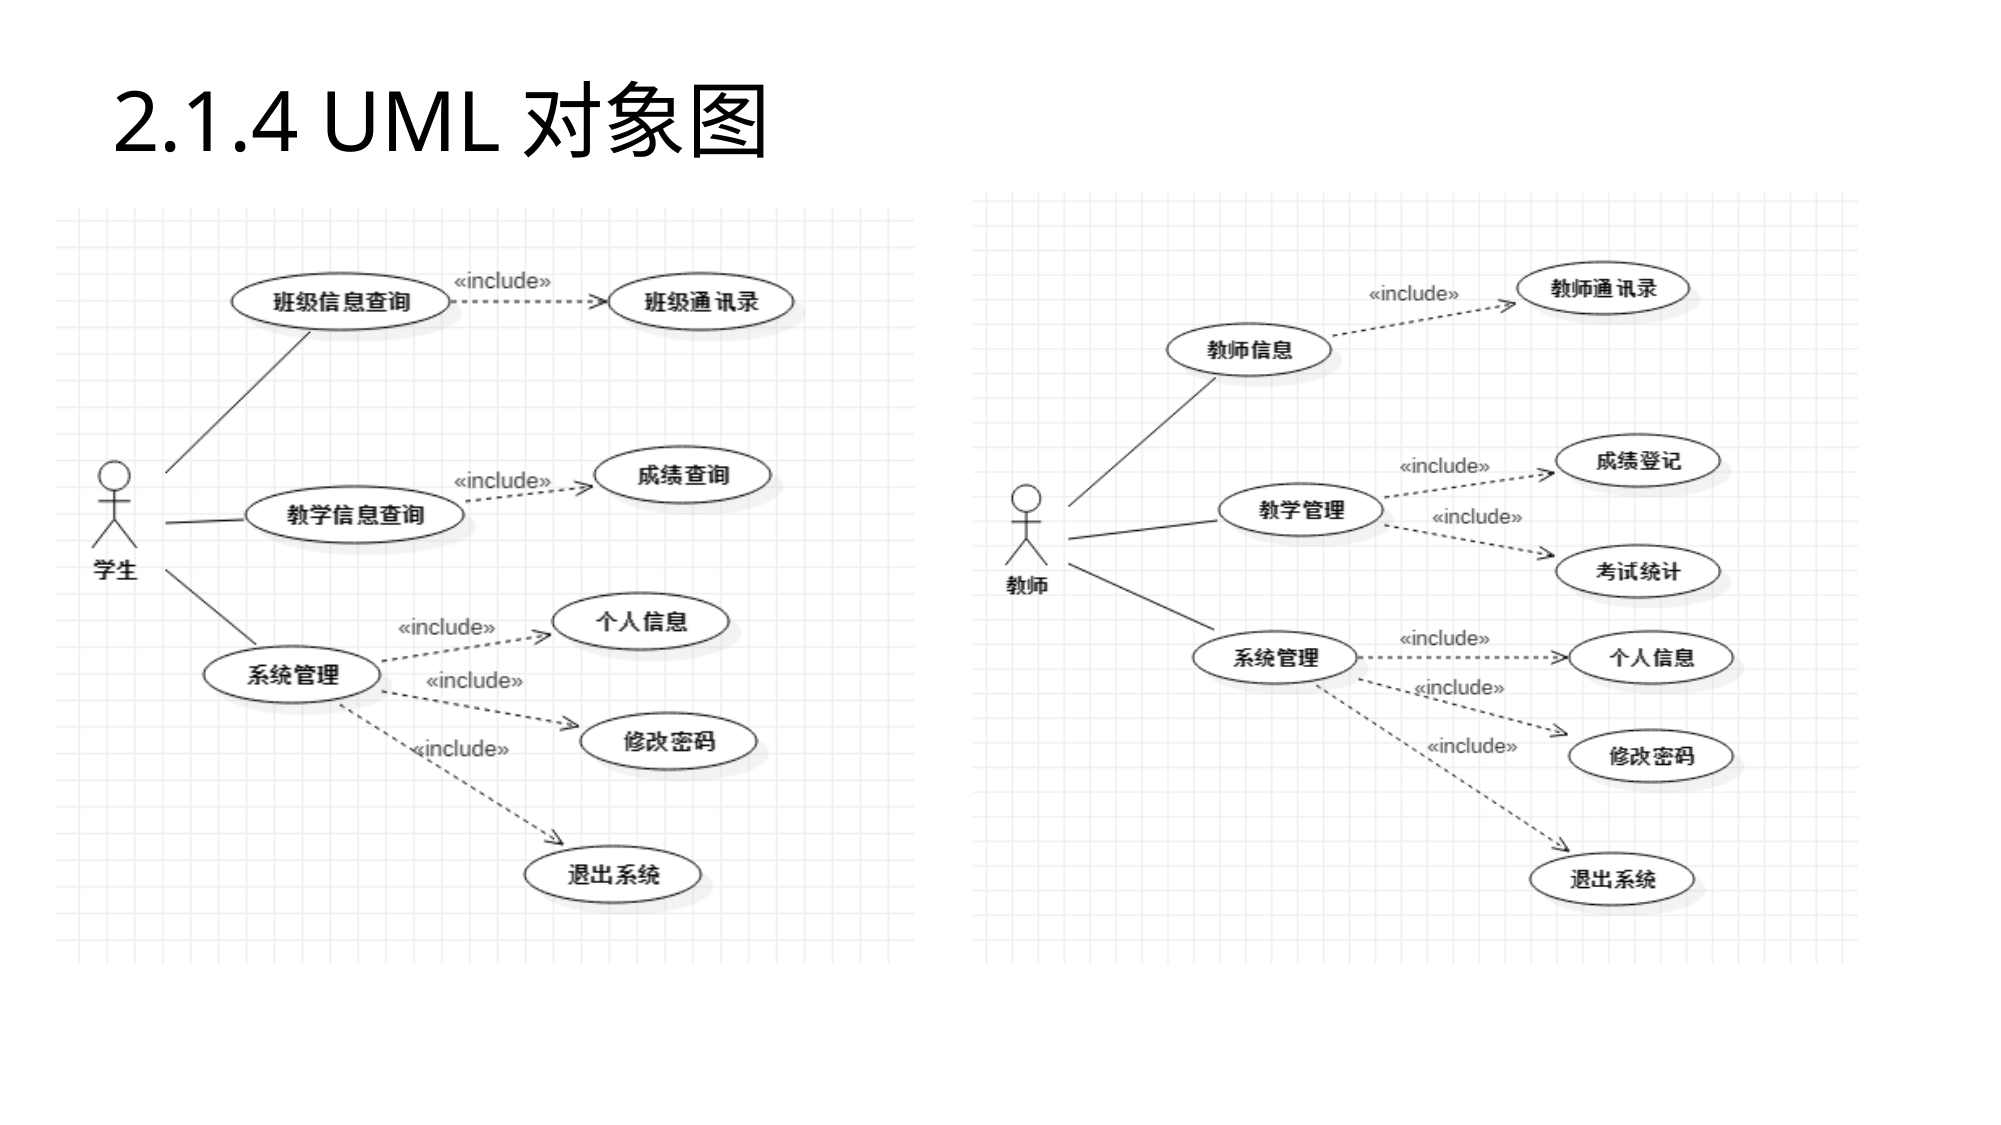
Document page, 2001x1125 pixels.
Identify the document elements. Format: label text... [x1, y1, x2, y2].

subtitle 2.1.4 UML对象图 [97, 72, 1598, 344]
picture [973, 193, 1858, 964]
picture [56, 207, 914, 963]
